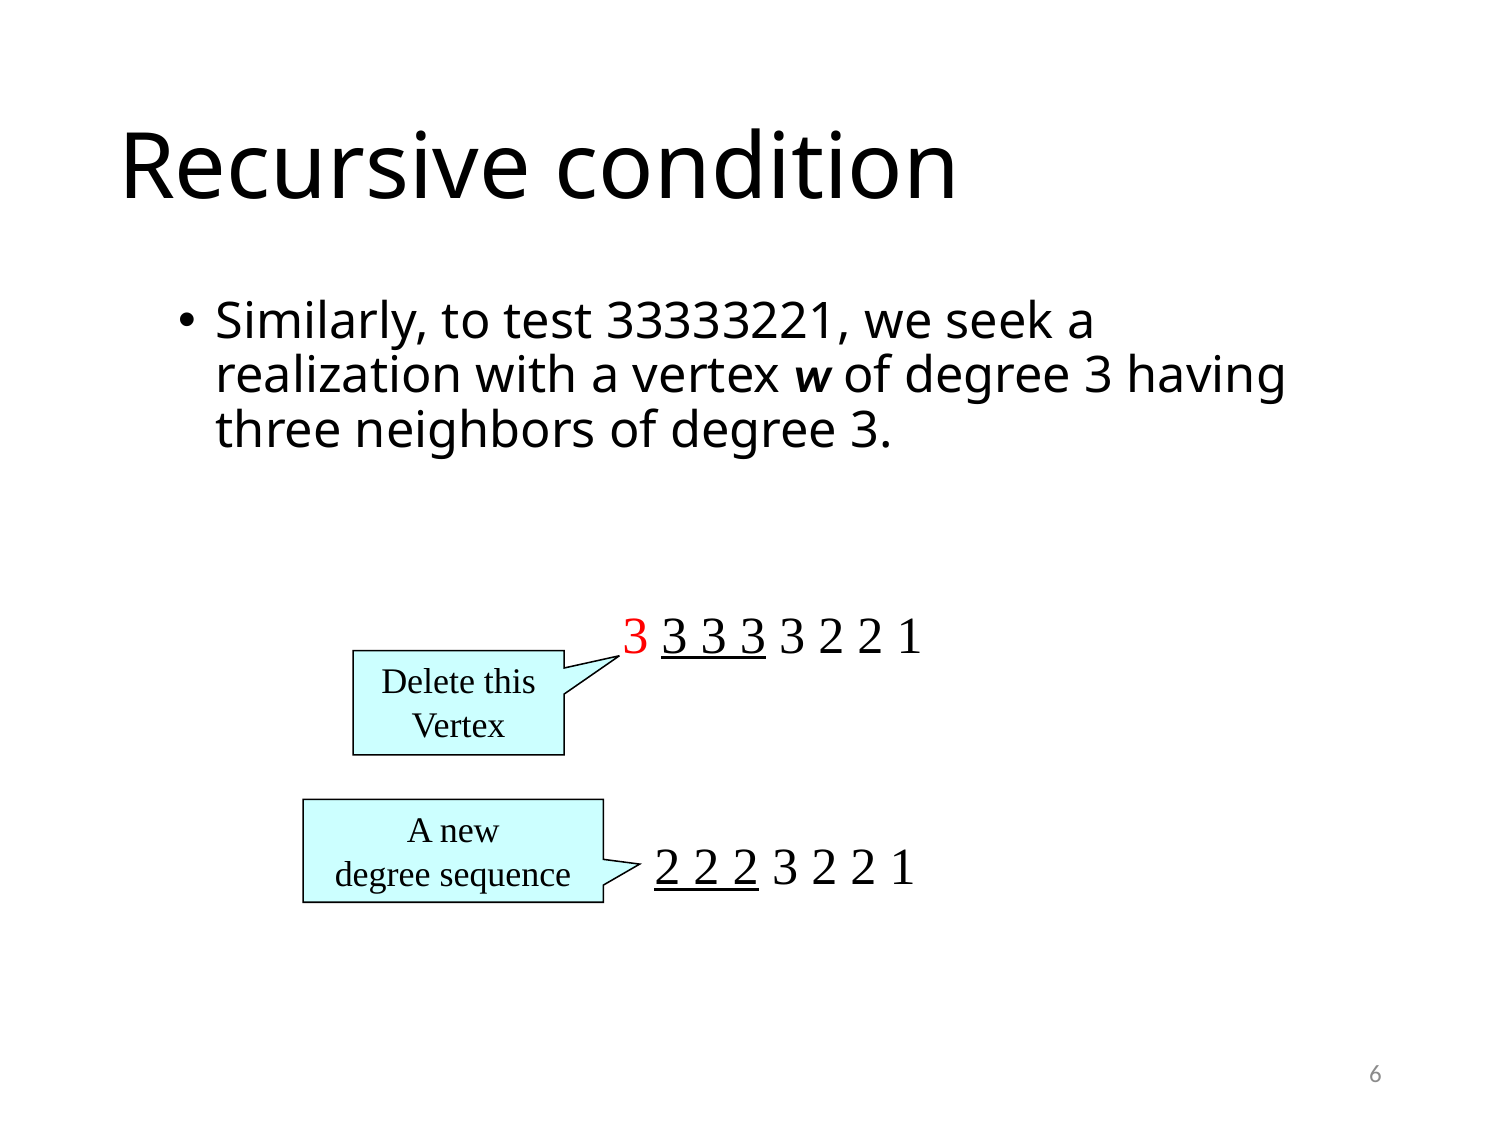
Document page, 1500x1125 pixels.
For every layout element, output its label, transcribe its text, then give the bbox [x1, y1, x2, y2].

slide_number 6 [1059, 1042, 1397, 1103]
title Recursive condition [103, 59, 1397, 278]
text_box 2 2 2 3 2 2 1 [604, 825, 1083, 903]
text_box A new degree sequence [303, 799, 640, 903]
text_box Delete this Vertex [353, 650, 620, 755]
list Similarly, to test 33333221, we seek a realization with a vertex w of degree 3 having three neighbors of degree 3. [163, 287, 1337, 535]
text_box 3 3 3 3 3 2 2 1 [607, 593, 1089, 672]
